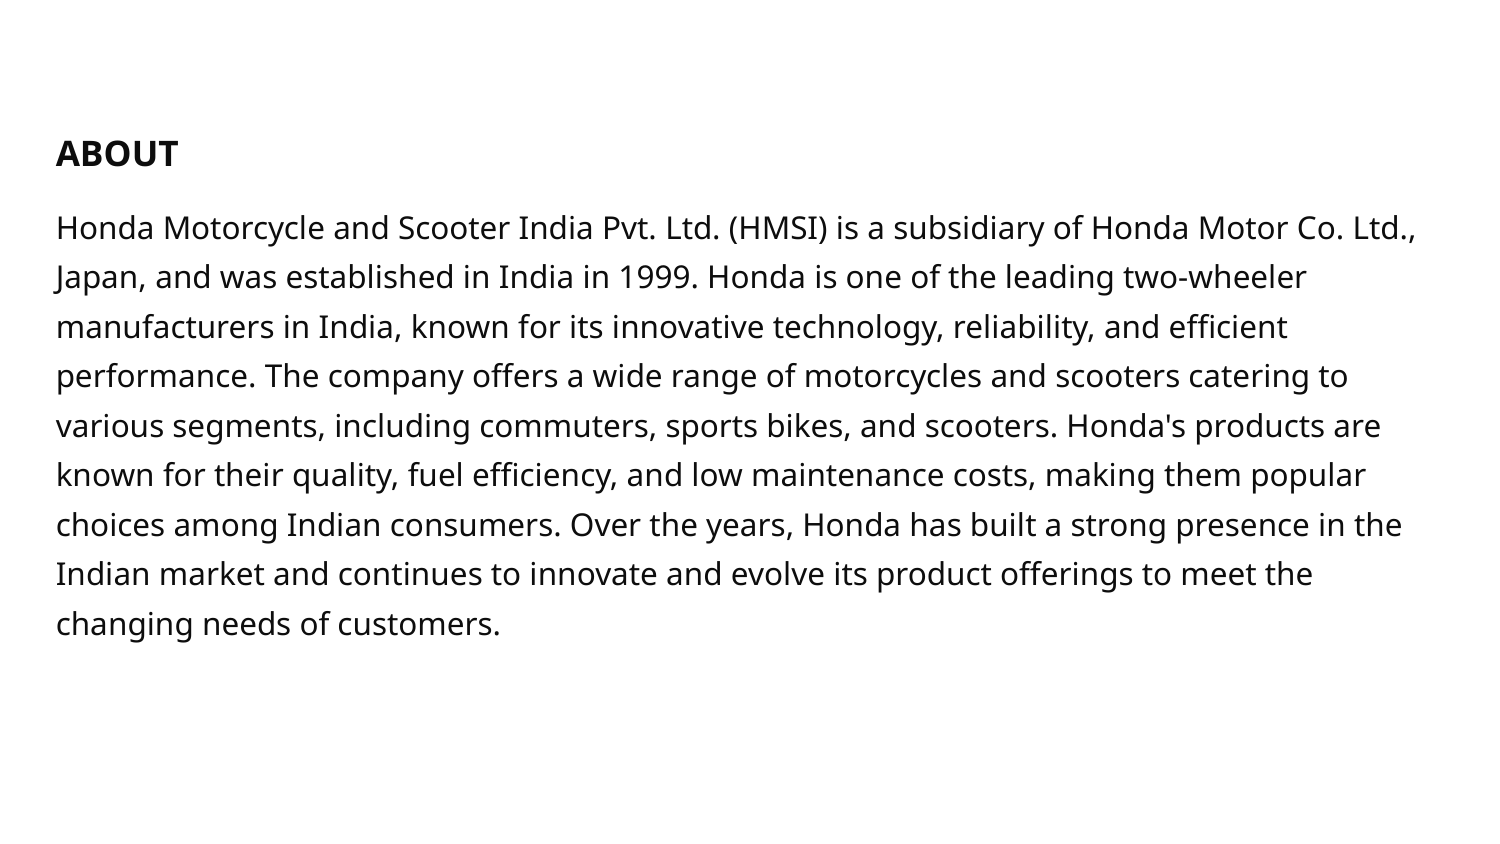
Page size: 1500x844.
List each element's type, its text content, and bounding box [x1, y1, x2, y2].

list ABOUT Honda Motorcycle and Scooter India Pvt. Ltd. (HMSI) is a subsidiary of Honda Motor Co. Ltd., Japan, and was established in India in 1999. Honda is one of the leading two-wheeler manufacturers in India, known for its innovative technology, reliability, and efficient performance. The company offers a wide range of motorcycles and scooters catering to various segments, including commuters, sports bikes, and scooters. Honda's products are known for their quality, fuel efficiency, and low maintenance costs, making them popular choices among Indian consumers. Over the years, Honda has built a strong presence in the Indian market and continues to innovate and evolve its product offerings to meet the changing needs of customers. [40, 106, 1439, 668]
